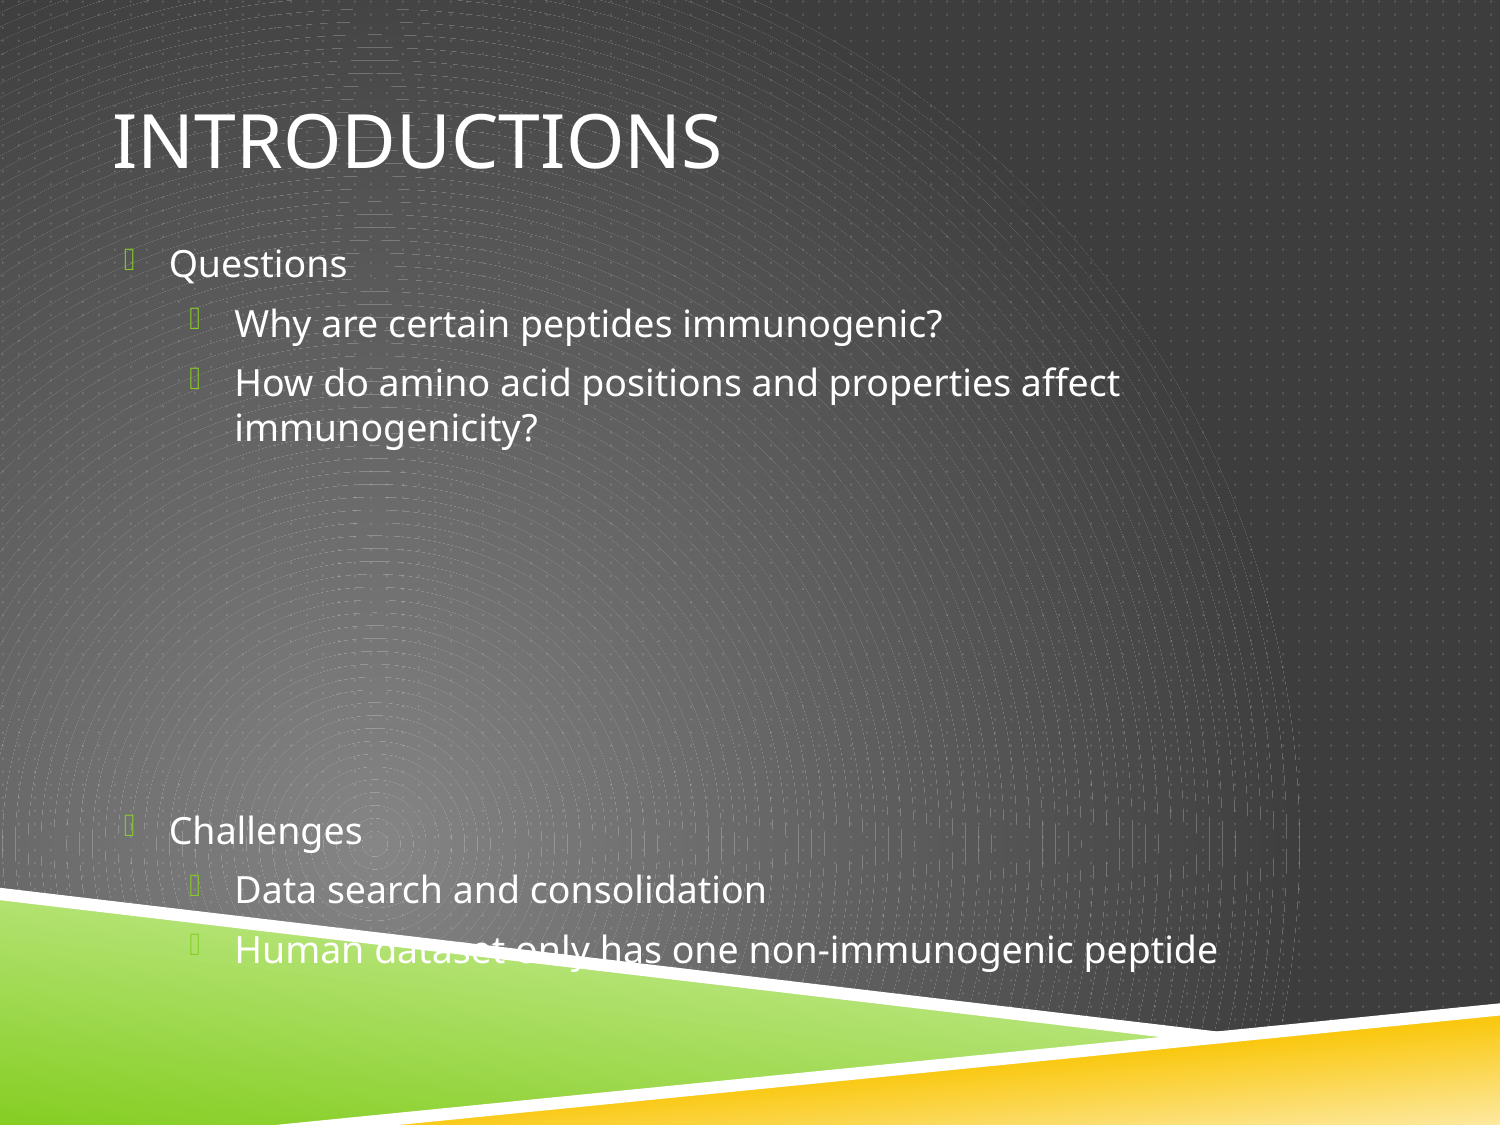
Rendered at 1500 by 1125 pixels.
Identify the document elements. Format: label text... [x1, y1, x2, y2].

list Questions Why are certain peptides immunogenic? How do amino acid positions and properties affect immunogenicity? Challenges Data search and consolidation Human dataset only has one non-immunogenic peptide [112, 232, 1388, 846]
title Introductions [112, 45, 1388, 232]
